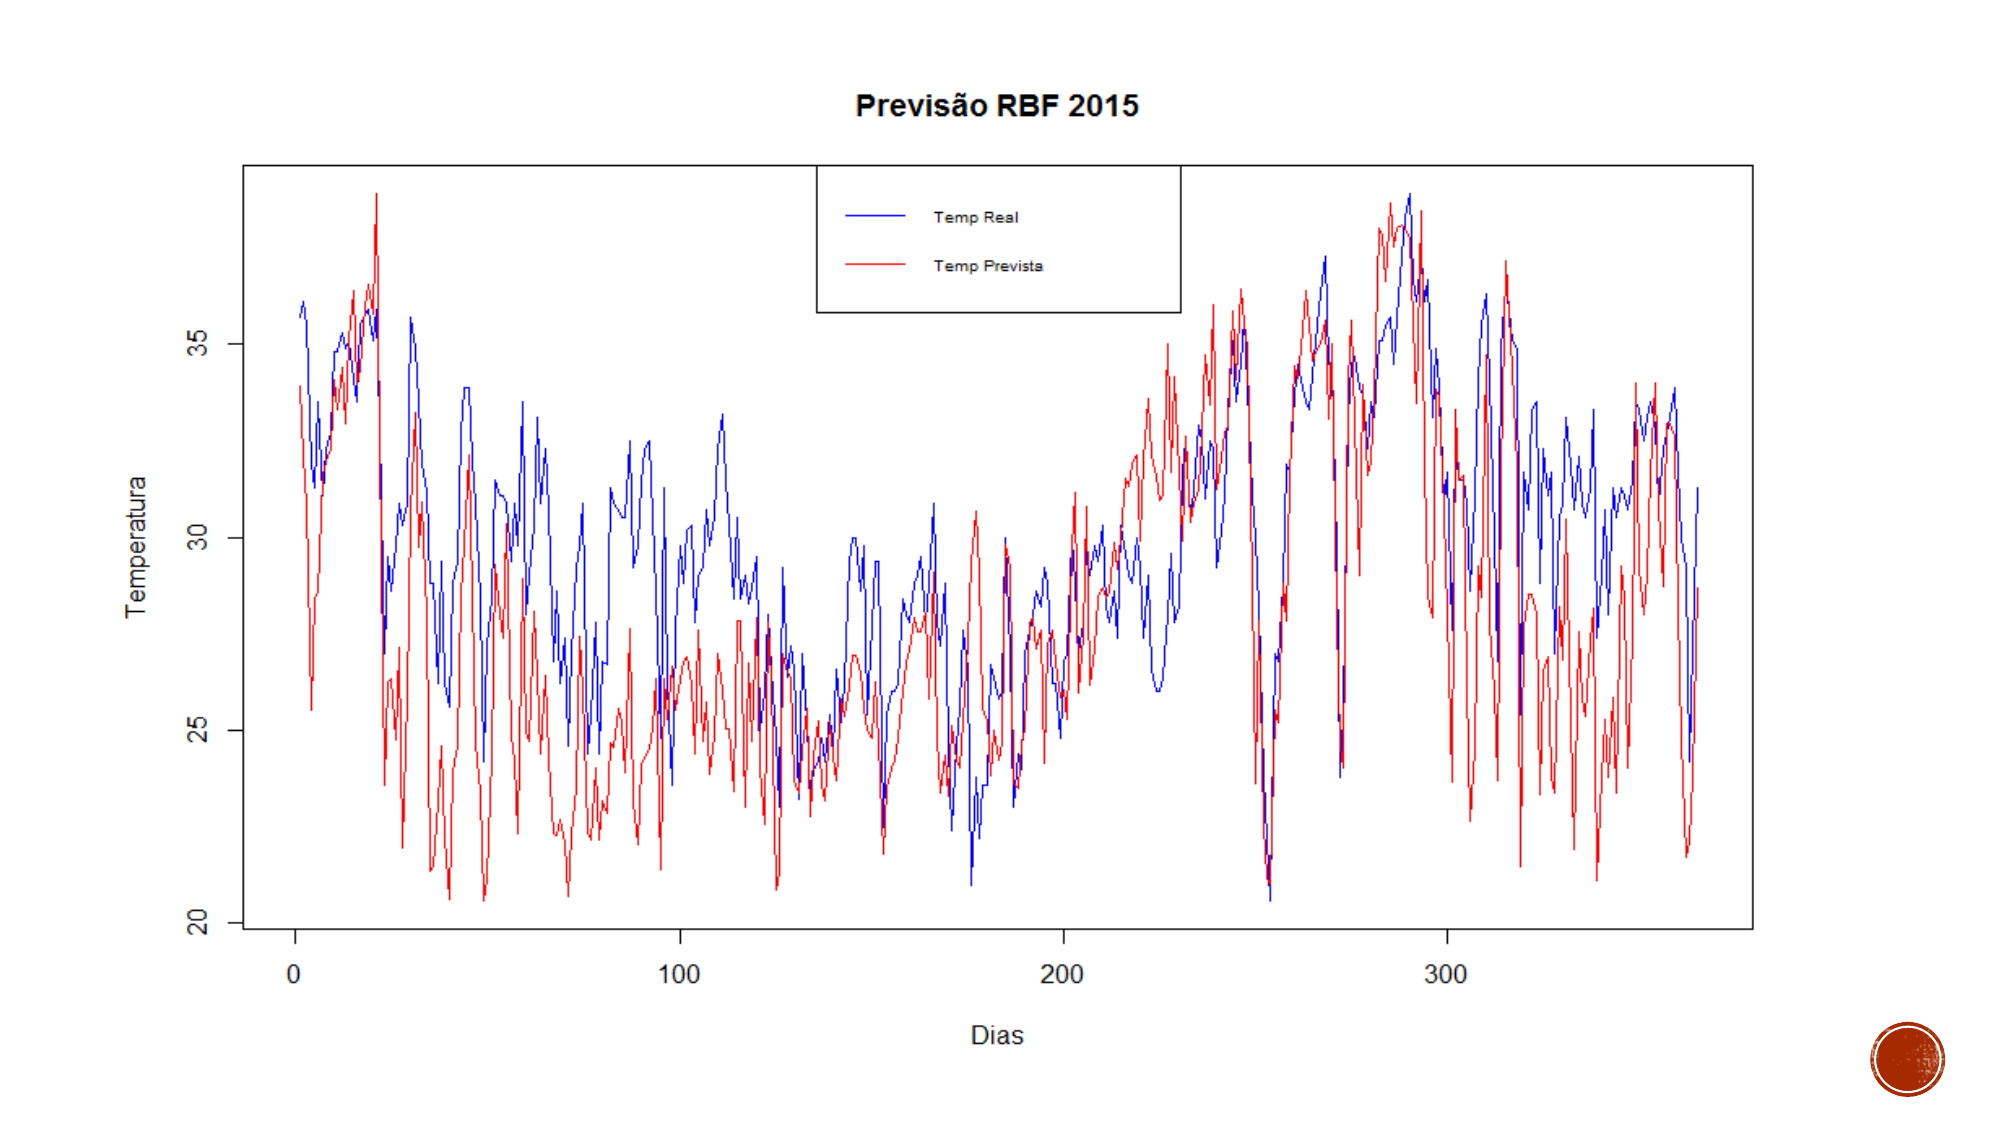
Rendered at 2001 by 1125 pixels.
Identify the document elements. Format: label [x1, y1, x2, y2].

picture [116, 43, 1819, 1082]
